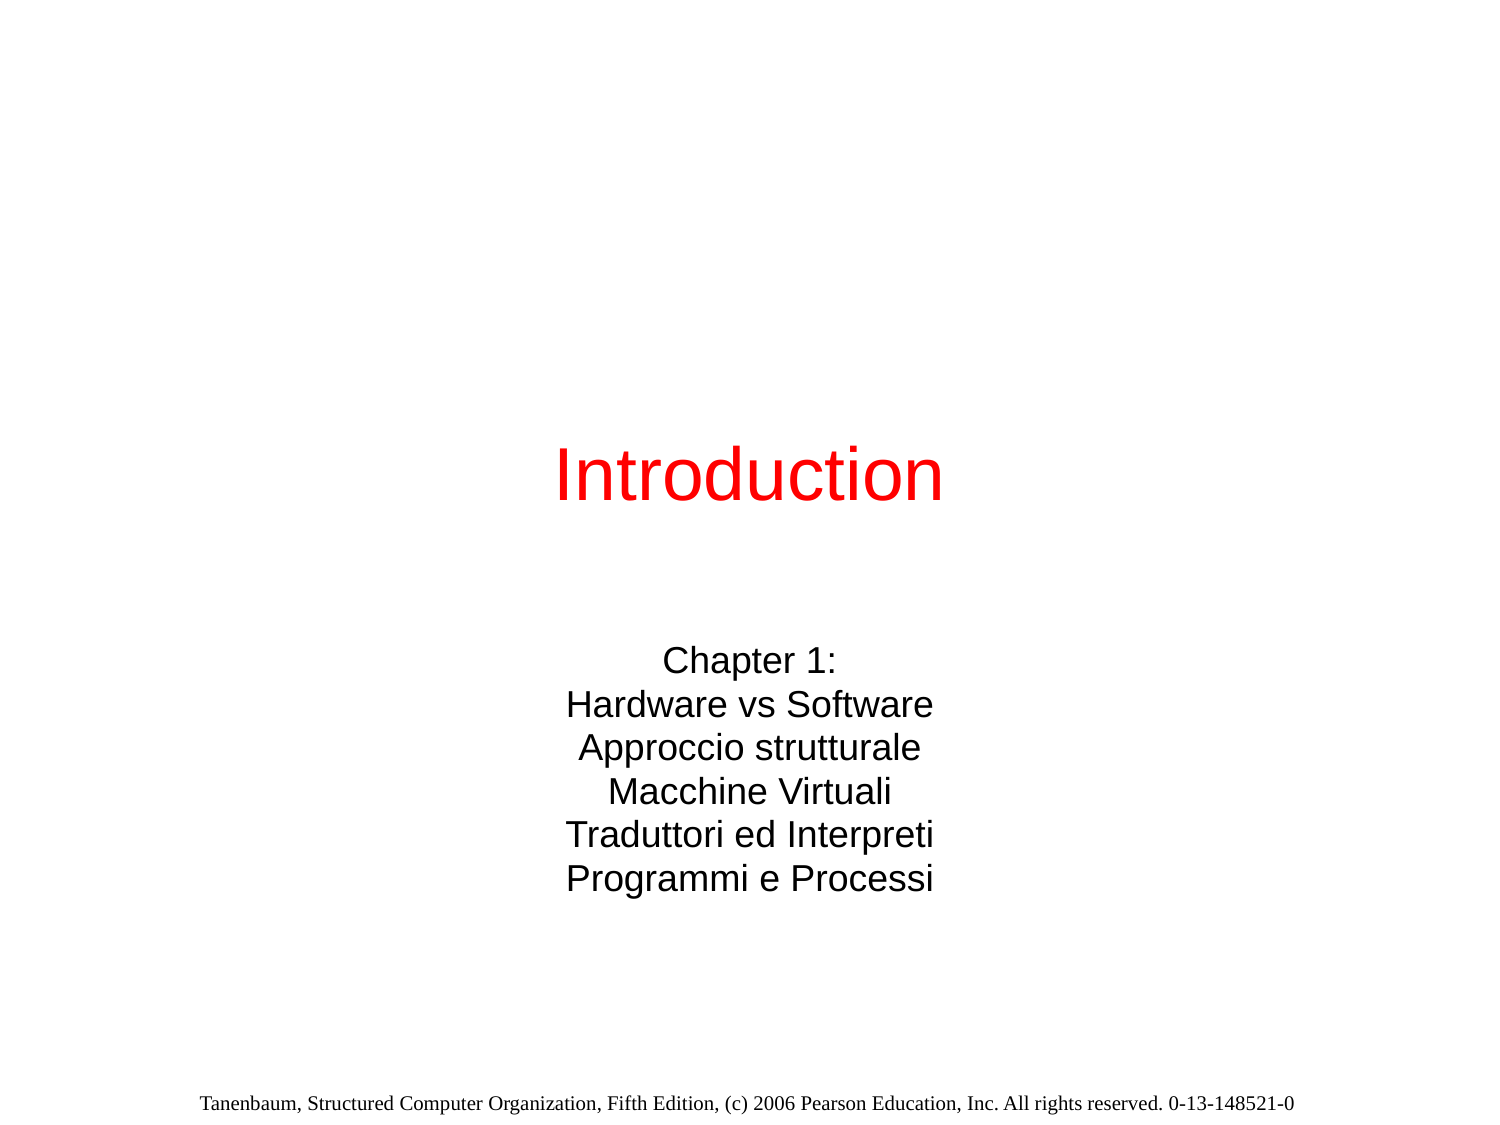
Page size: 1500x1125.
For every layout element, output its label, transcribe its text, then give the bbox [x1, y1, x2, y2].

title Introduction [112, 349, 1388, 591]
footer Tanenbaum, Structured Computer Organization, Fifth Edition, (c) 2006 Pearson Education, Inc. All rights reserved. 0-13-148521-0 [0, 1082, 1500, 1112]
subtitle Chapter 1: Hardware vs Software Approccio strutturale Macchine Virtuali Traduttori ed Interpreti Programmi e Processi [224, 637, 1276, 926]
